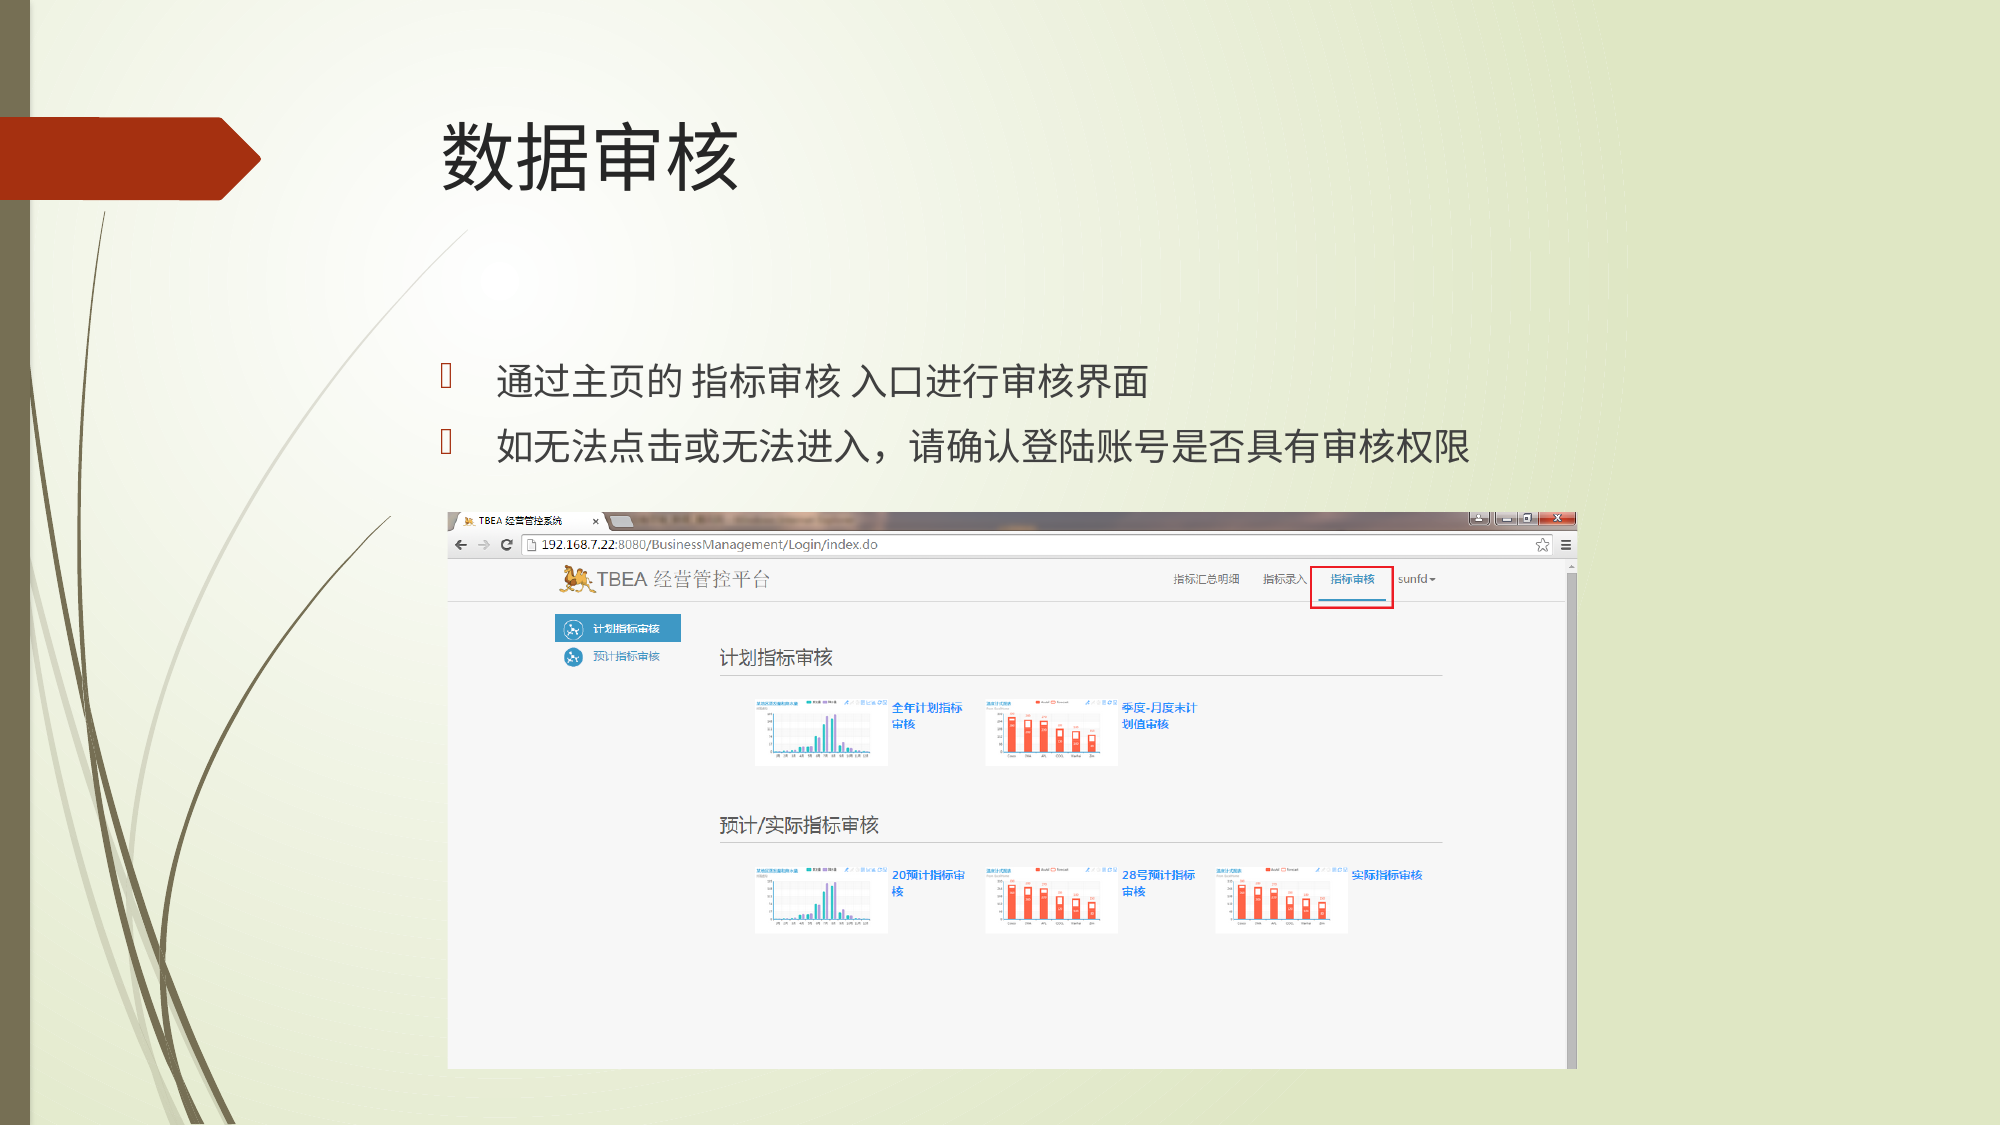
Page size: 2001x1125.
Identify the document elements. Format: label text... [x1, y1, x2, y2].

list 通过主页的 指标审核 入口进行审核界面 如无法点击或无法进入，请确认登陆账号是否具有审核权限 [424, 350, 1888, 970]
title 数据审核 [425, 102, 1888, 313]
picture [447, 511, 1578, 1070]
